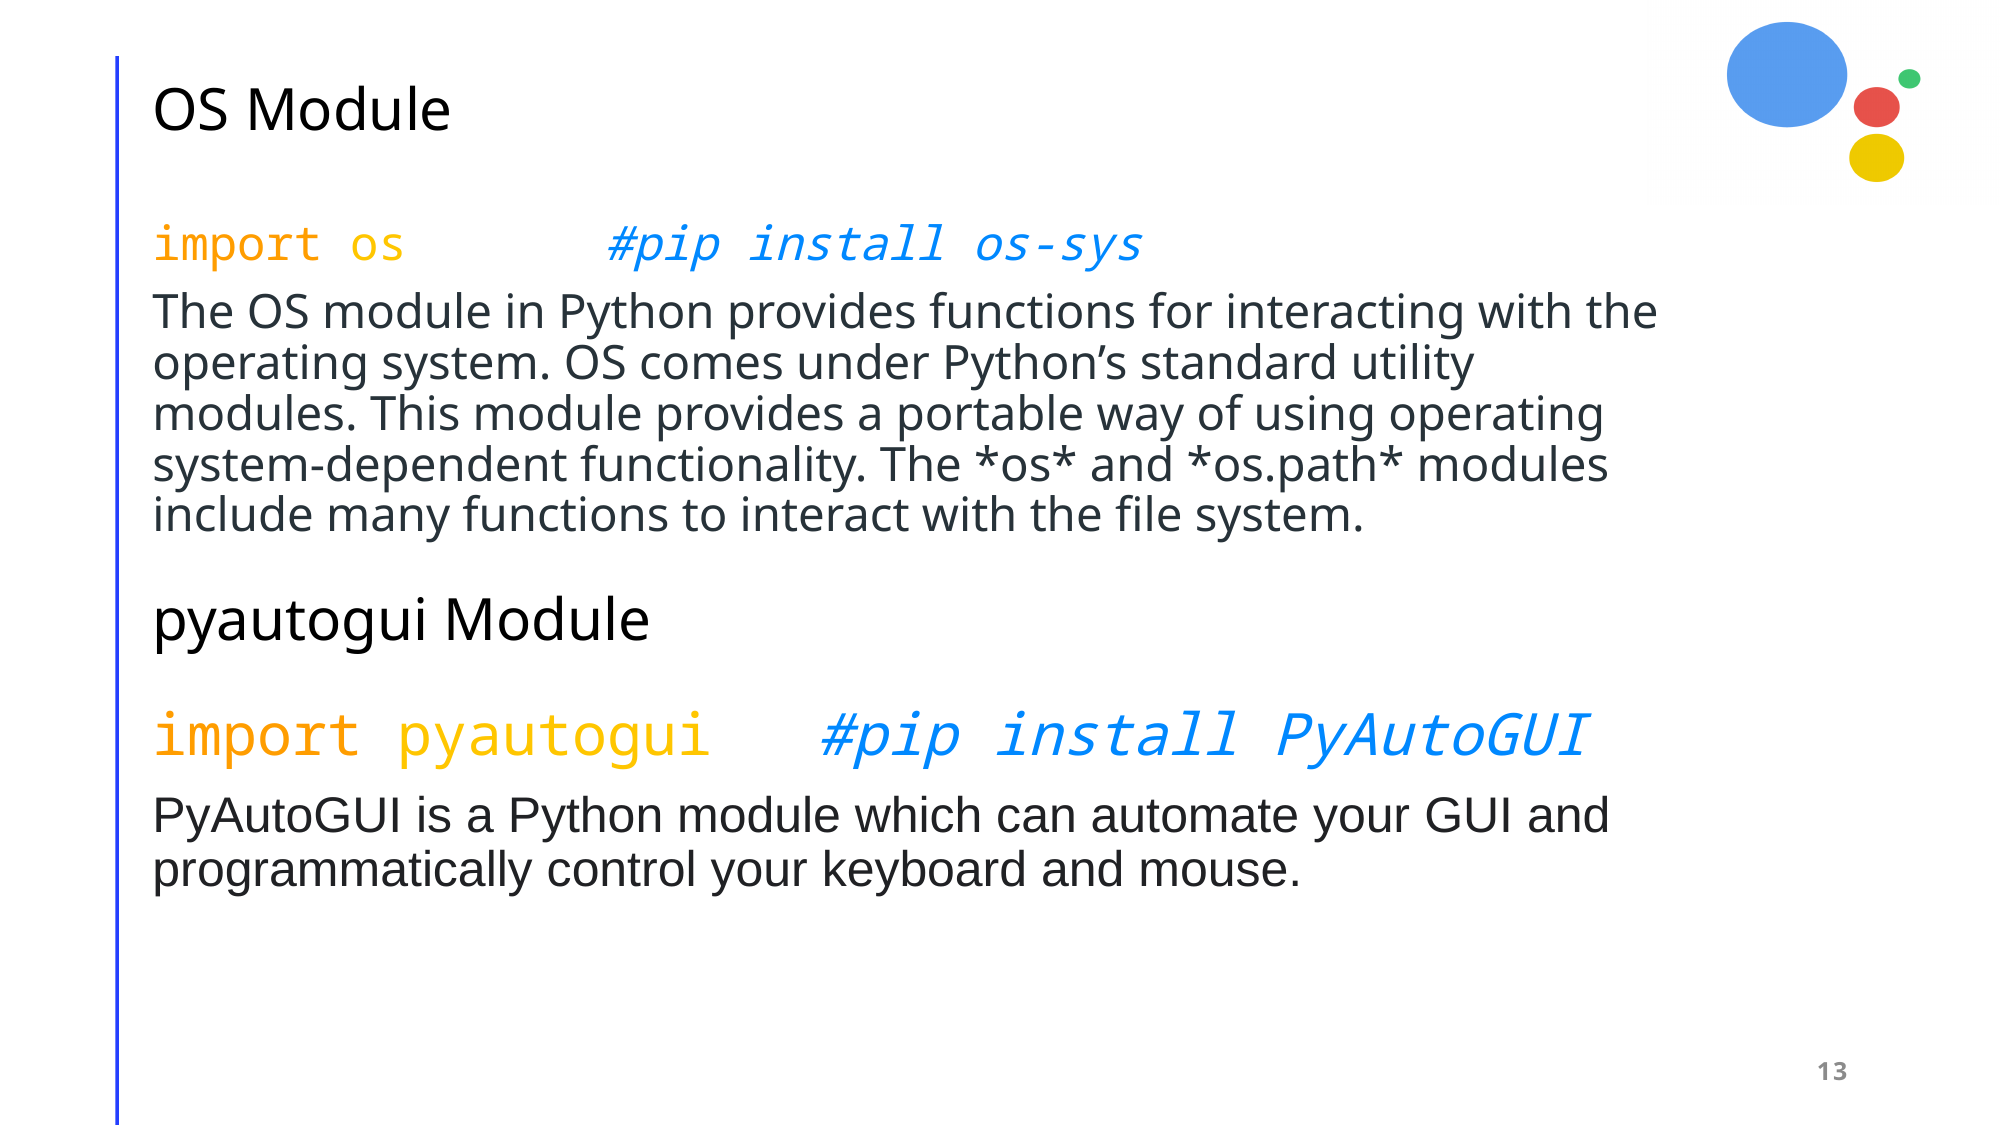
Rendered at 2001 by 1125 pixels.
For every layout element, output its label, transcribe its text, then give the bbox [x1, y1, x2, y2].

picture [1647, 0, 2000, 205]
title OS Module [137, 63, 1435, 160]
list import os #pip install os-sys The OS module in Python provides functions for interacting with the operating system. OS comes under Python’s standard utility modules. This module provides a portable way of using operating system-dependent functionality. The *os* and *os.path* modules include many functions to interact with the file system. [137, 212, 1702, 552]
text_box pyautogui Module [137, 573, 1435, 670]
slide_number 13 [1412, 1042, 1863, 1103]
text_box import pyautogui #pip install PyAutoGUI PyAutoGUI is a Python module which can automate your GUI and programmatically control your keyboard and mouse. [137, 697, 1702, 1037]
